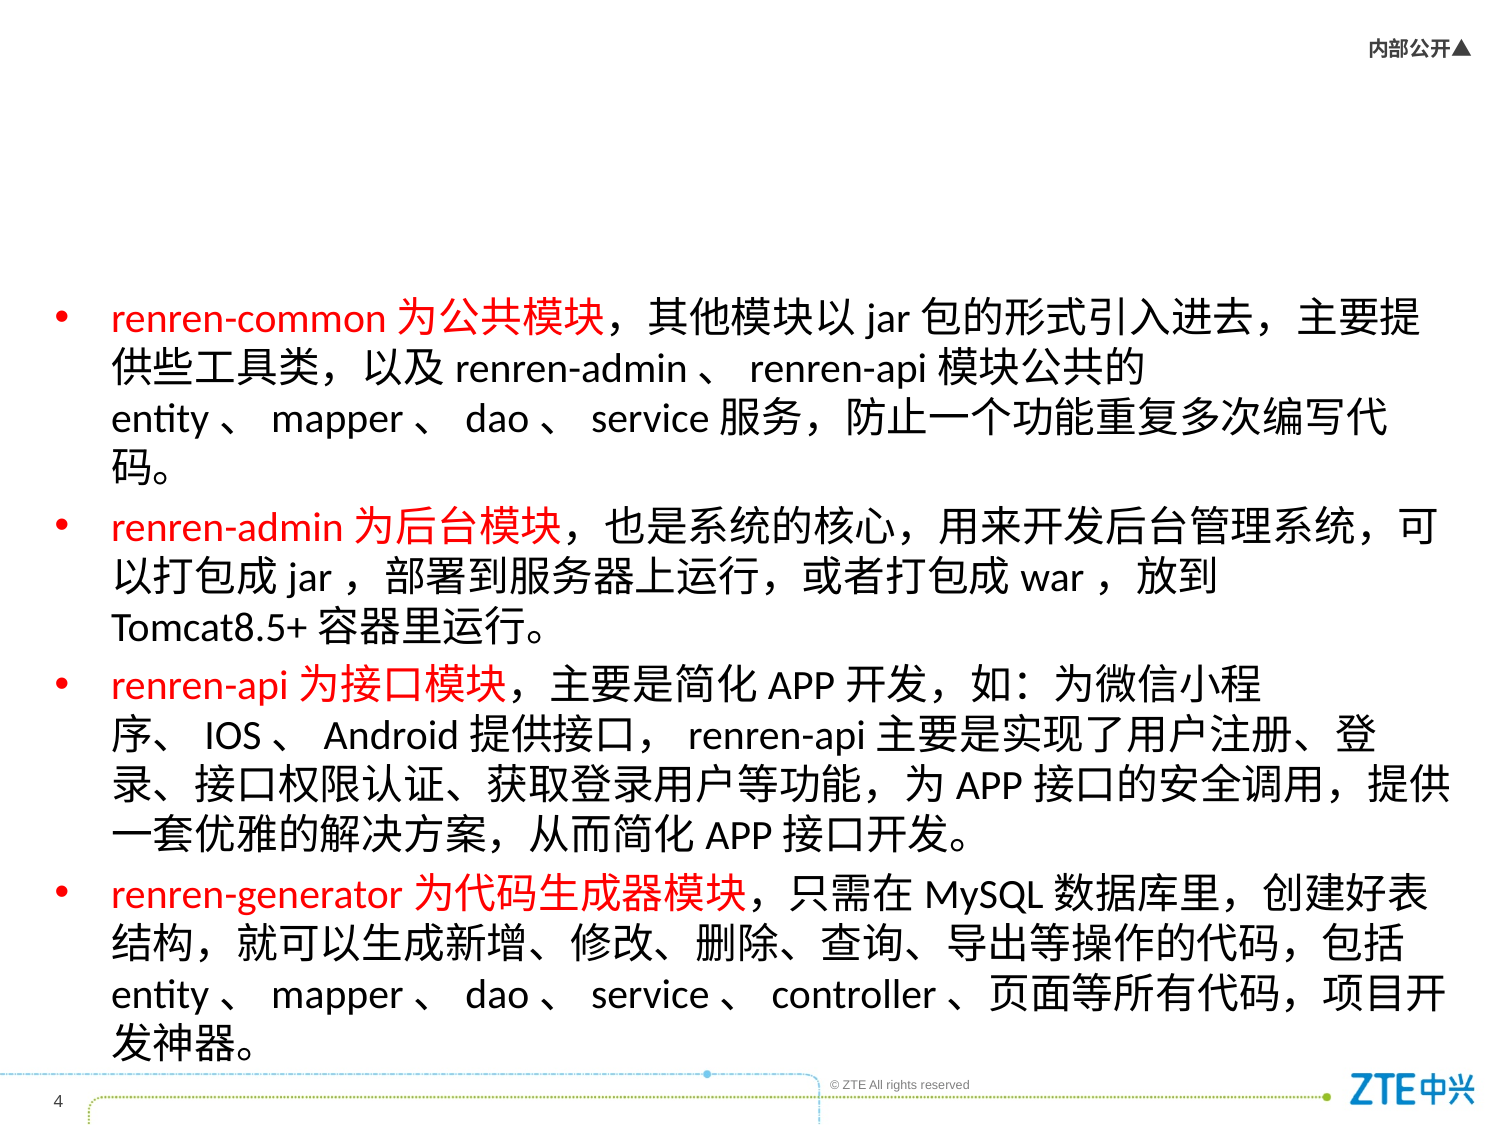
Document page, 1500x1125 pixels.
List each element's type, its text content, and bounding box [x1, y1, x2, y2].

picture [0, 281, 1500, 1125]
list renren-common为公共模块，其他模块以jar包的形式引入进去，主要提供些工具类，以及renren-admin、renren-api模块公共的entity、mapper、dao、service服务，防止一个功能重复多次编写代码。 renren-admin为后台模块，也是系统的核心，用来开发后台管理系统，可以打包成jar，部署到服务器上运行，或者打包成war，放到Tomcat8.5+容器里运行。 renren-api为接口模块，主要是简化APP开发，如：为微信小程序、IOS、Android提供接口，renren-api主要是实现了用户注册、登录、接口权限认证、获取登录用户等功能，为APP接口的安全调用，提供一套优雅的解决方案，从而简化APP接口开发。 renren-generator为代码生成器模块，只需在MySQL数据库里，创建好表结构，就可以生成新增、修改、删除、查询、导出等操作的代码，包括entity、mapper、dao、service、controller、页面等所有代码，项目开发神器。 [54, 290, 1453, 1018]
